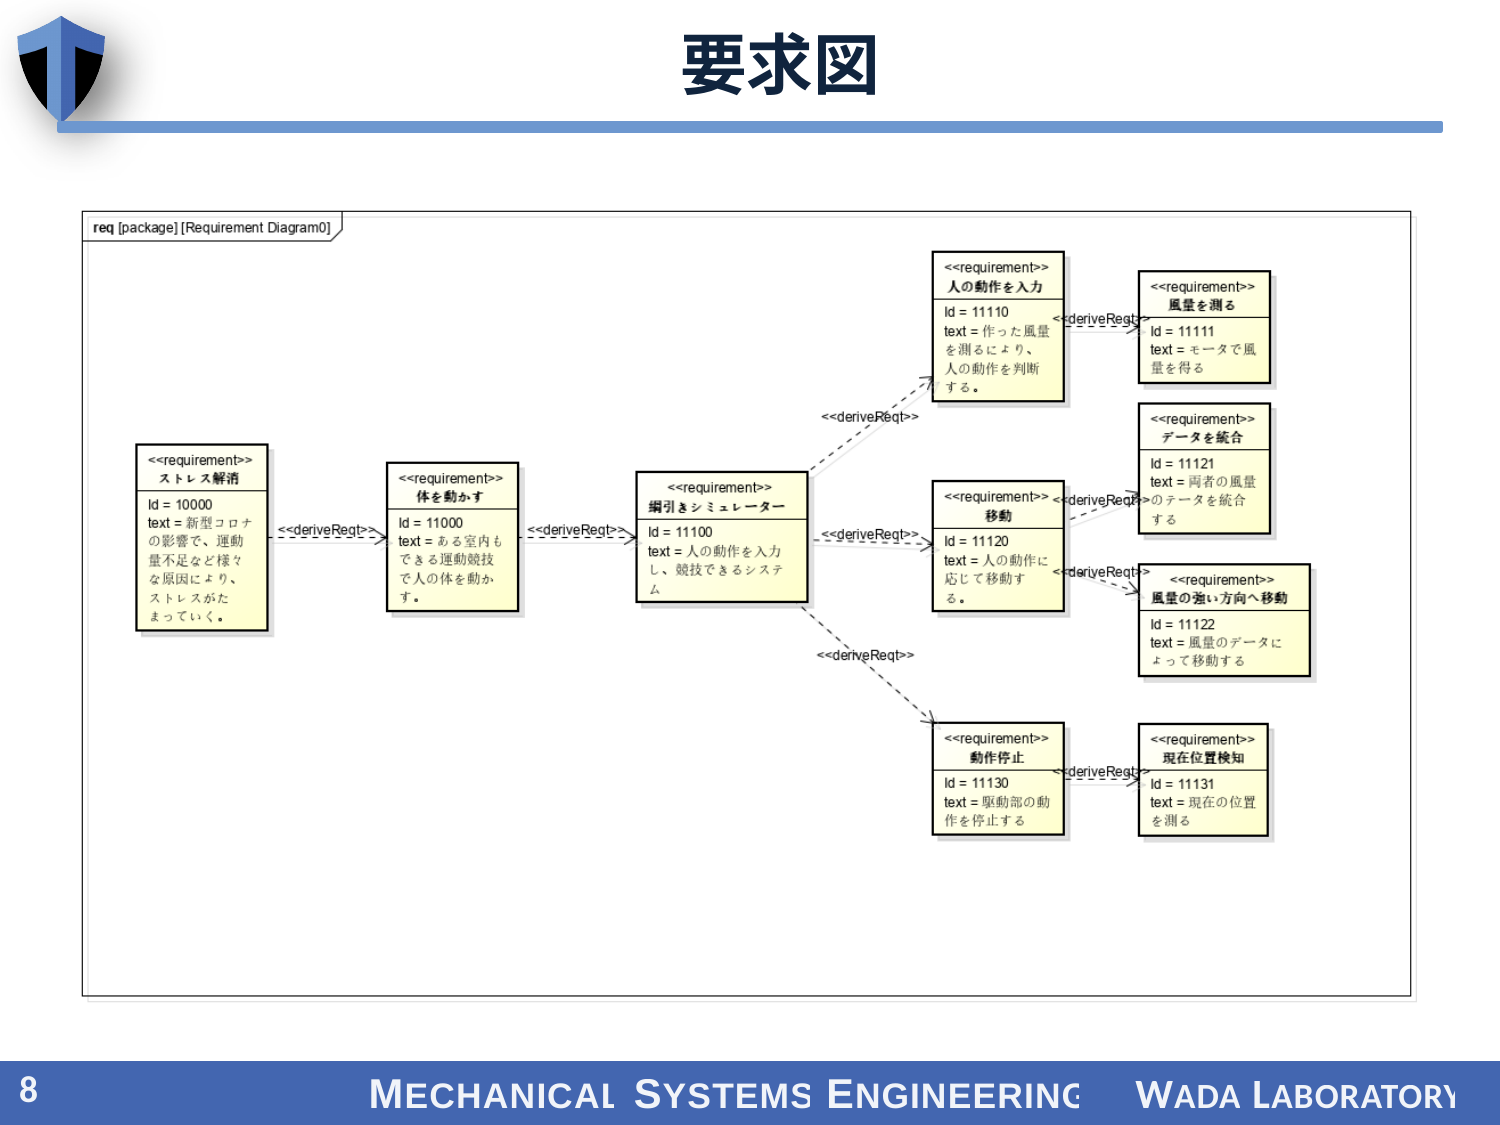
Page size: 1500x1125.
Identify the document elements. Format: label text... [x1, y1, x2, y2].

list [74, 204, 1426, 1009]
title 要求図 [135, 13, 1425, 112]
picture [4, 3, 120, 123]
